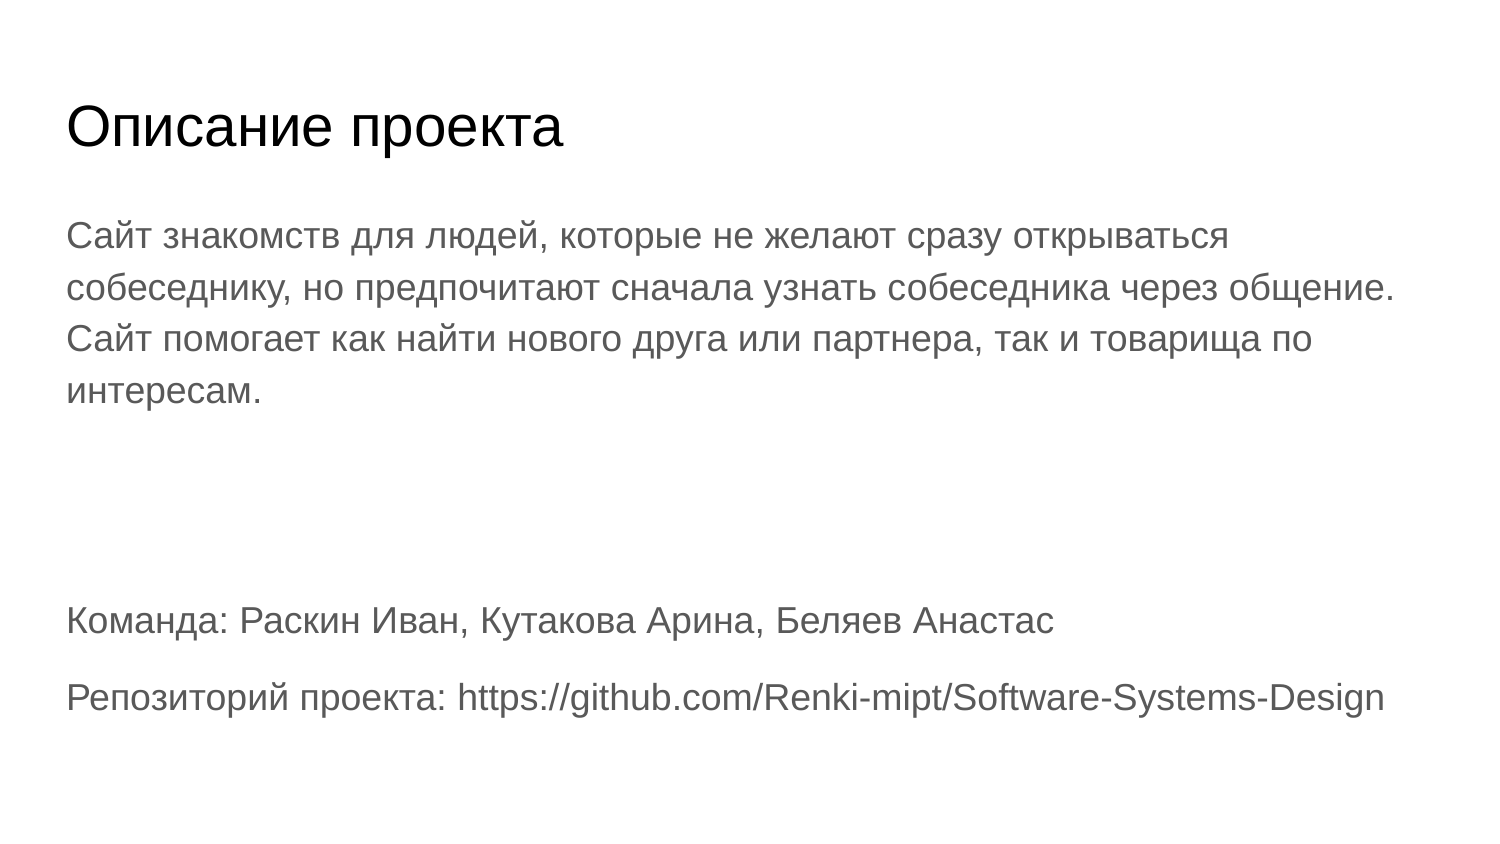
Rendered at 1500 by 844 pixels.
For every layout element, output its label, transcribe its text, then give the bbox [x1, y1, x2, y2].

title Описание проекта [51, 72, 1449, 167]
list Сайт знакомств для людей, которые не желают сразу открываться собеседнику, но предпочитают сначала узнать собеседника через общение. Сайт помогает как найти нового друга или партнера, так и товарища по интересам. Команда: Раскин Иван, Кутакова Арина, Беляев Анастас Репозиторий проекта: https://github.com/Renki-mipt/Software-Systems-Design [51, 189, 1449, 750]
